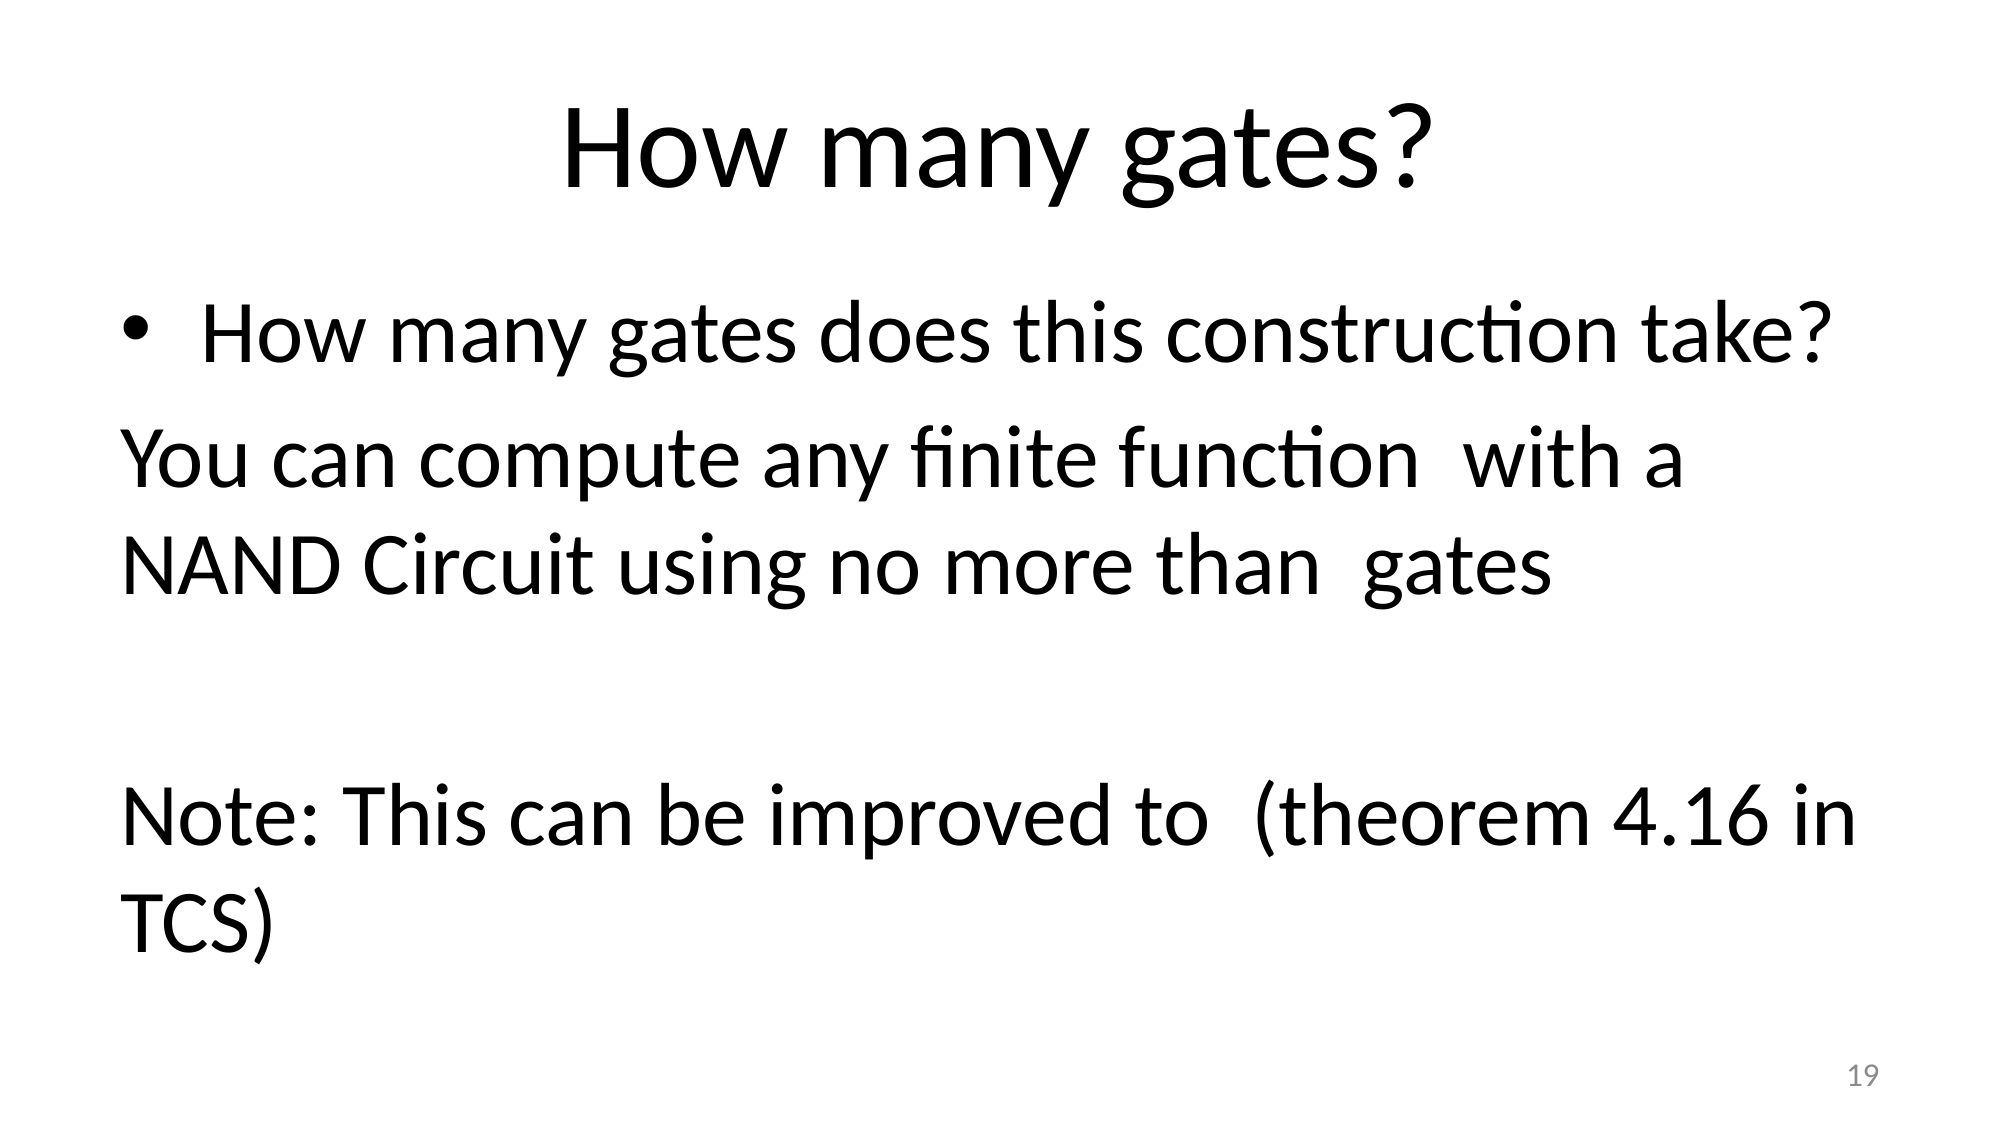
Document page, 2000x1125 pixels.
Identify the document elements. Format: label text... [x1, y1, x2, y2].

slide_number 19 [1432, 1042, 1900, 1103]
title How many gates? [99, 45, 1900, 233]
